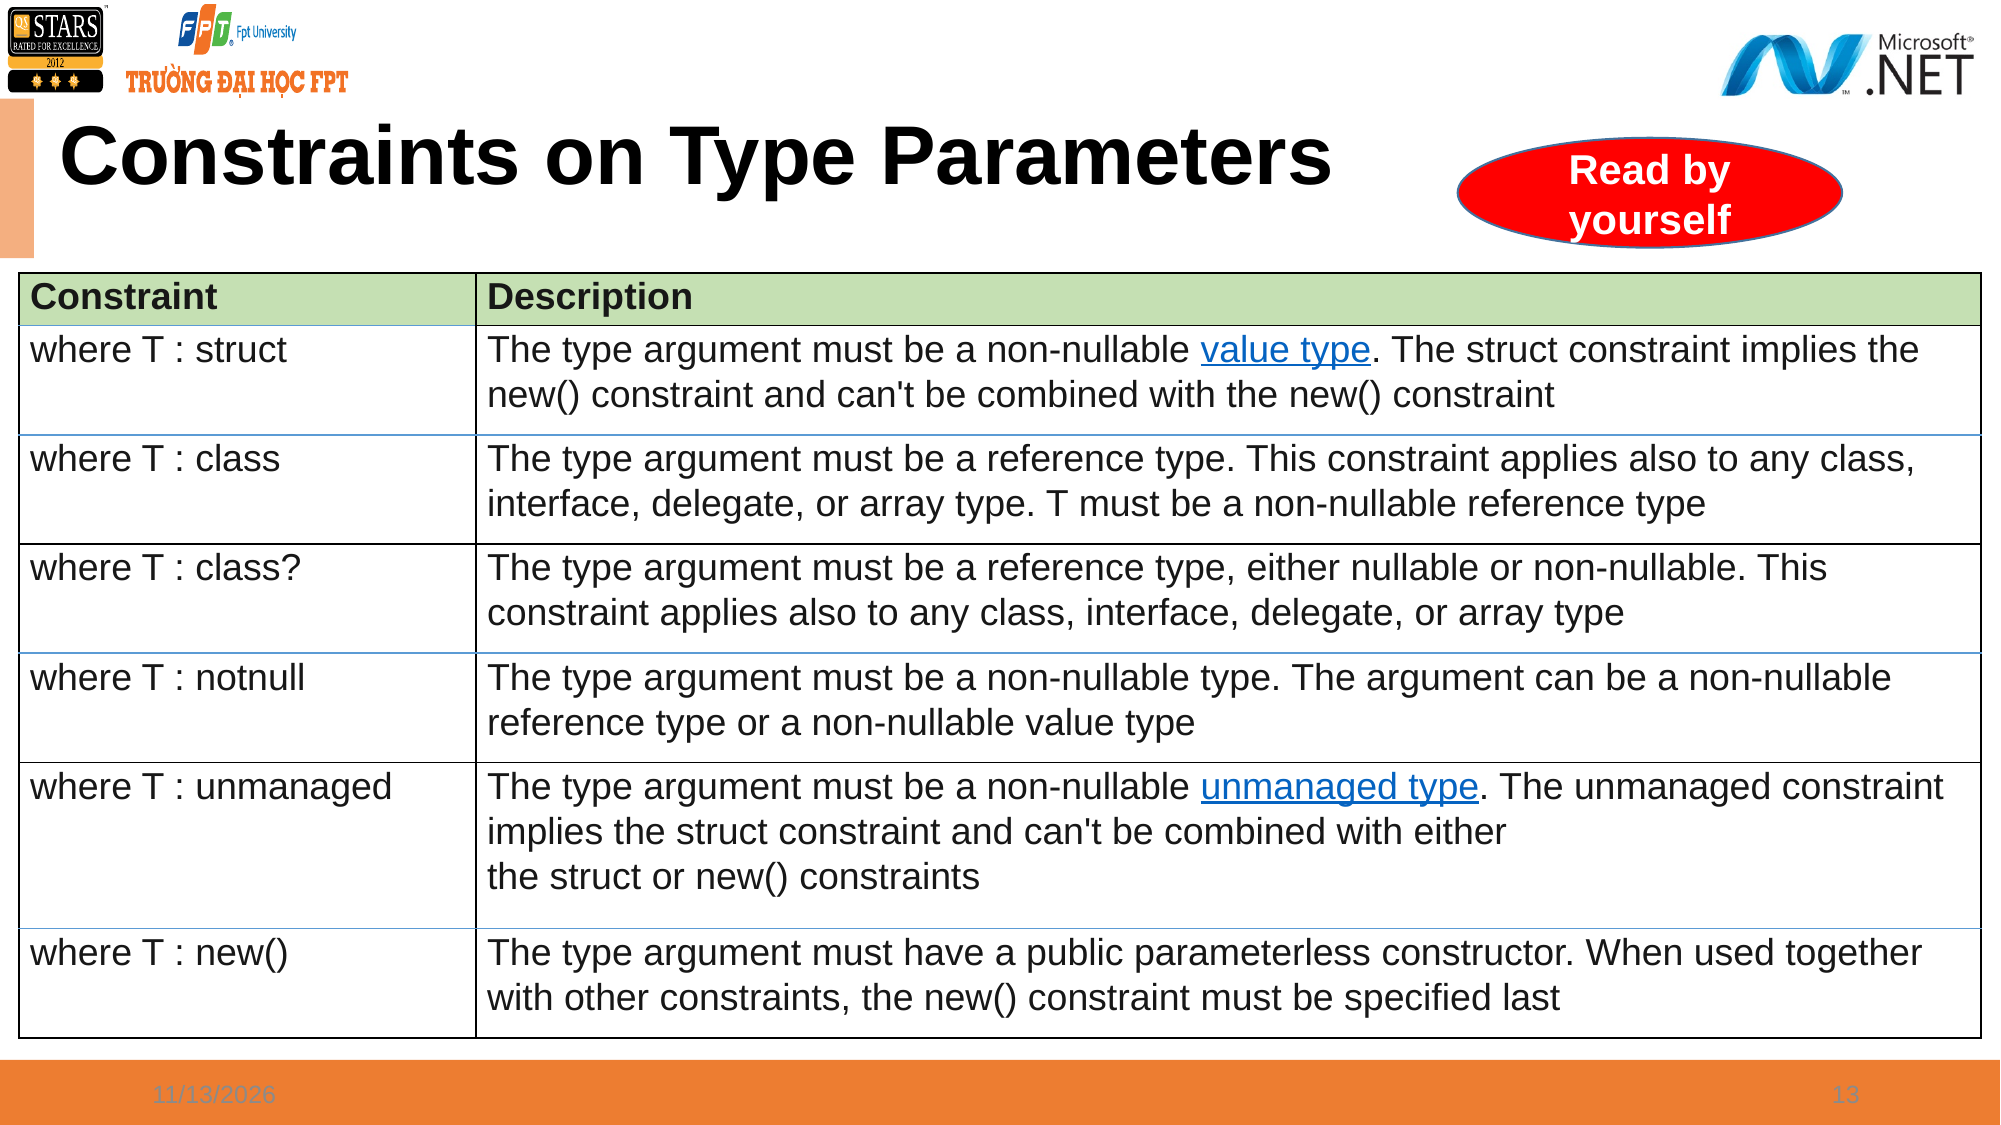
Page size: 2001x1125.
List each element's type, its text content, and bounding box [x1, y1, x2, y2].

table_cell where T : notnull [20, 654, 475, 762]
table_cell where T : class? [20, 545, 475, 652]
table_cell where T : class [20, 436, 475, 543]
table_cell The type argument must have a public parameterless constructor. When used together with other constraints, the new() constraint must be specified last [477, 929, 1980, 1037]
title Constraints on Type Parameters [44, 119, 1425, 202]
text_box Read by yourself [1456, 136, 1844, 249]
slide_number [137, 1063, 588, 1123]
table_cell where T : struct [20, 326, 475, 434]
table_cell The type argument must be a reference type. This constraint applies also to any class, interface, delegate, or array type. T must be a non-nullable reference type [477, 436, 1980, 543]
table_header Description [477, 274, 1980, 325]
table_cell where T : new() [20, 929, 475, 1037]
table_cell The type argument must be a non-nullable unmanaged type. The unmanaged constraint implies the struct constraint and can't be combined with either the struct or new() constraints [477, 763, 1980, 928]
table_cell The type argument must be a non-nullable type. The argument can be a non-nullable reference type or a non-nullable value type [477, 654, 1980, 762]
table_cell The type argument must be a reference type, either nullable or non-nullable. This constraint applies also to any class, interface, delegate, or array type [477, 545, 1980, 652]
picture [1685, 0, 2001, 129]
table_cell The type argument must be a non-nullable value type. The struct constraint implies the new() constraint and can't be combined with the new() constraint [477, 326, 1980, 434]
table_header Constraint [20, 274, 475, 325]
slide_number 13 [1424, 1063, 1875, 1123]
table_cell where T : unmanaged [20, 763, 475, 928]
